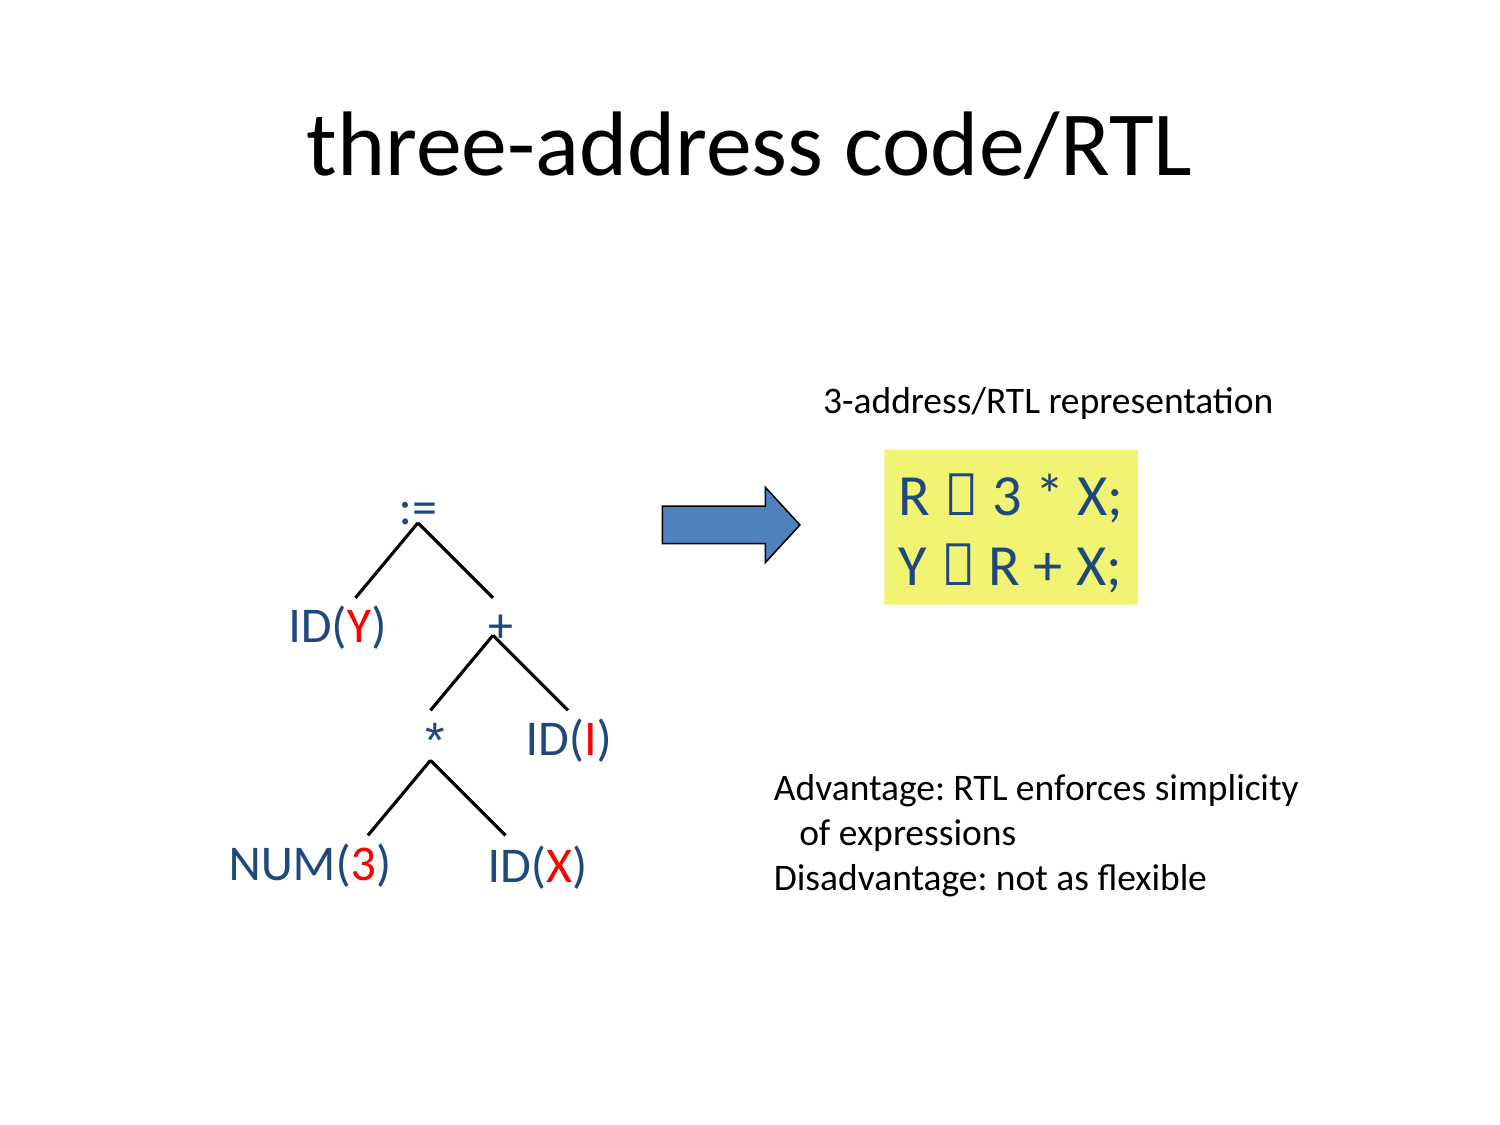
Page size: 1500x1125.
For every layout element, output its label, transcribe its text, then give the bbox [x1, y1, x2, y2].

text_box 3-address/RTL representation [808, 368, 1289, 429]
text_box R  3 * X; Y  R + X; [884, 449, 1138, 605]
text_box [662, 487, 800, 563]
text_box Advantage: RTL enforces simplicity of expressions Disadvantage: not as flexible [759, 755, 1314, 906]
title three-address code/RTL [75, 45, 1425, 233]
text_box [212, 466, 628, 902]
